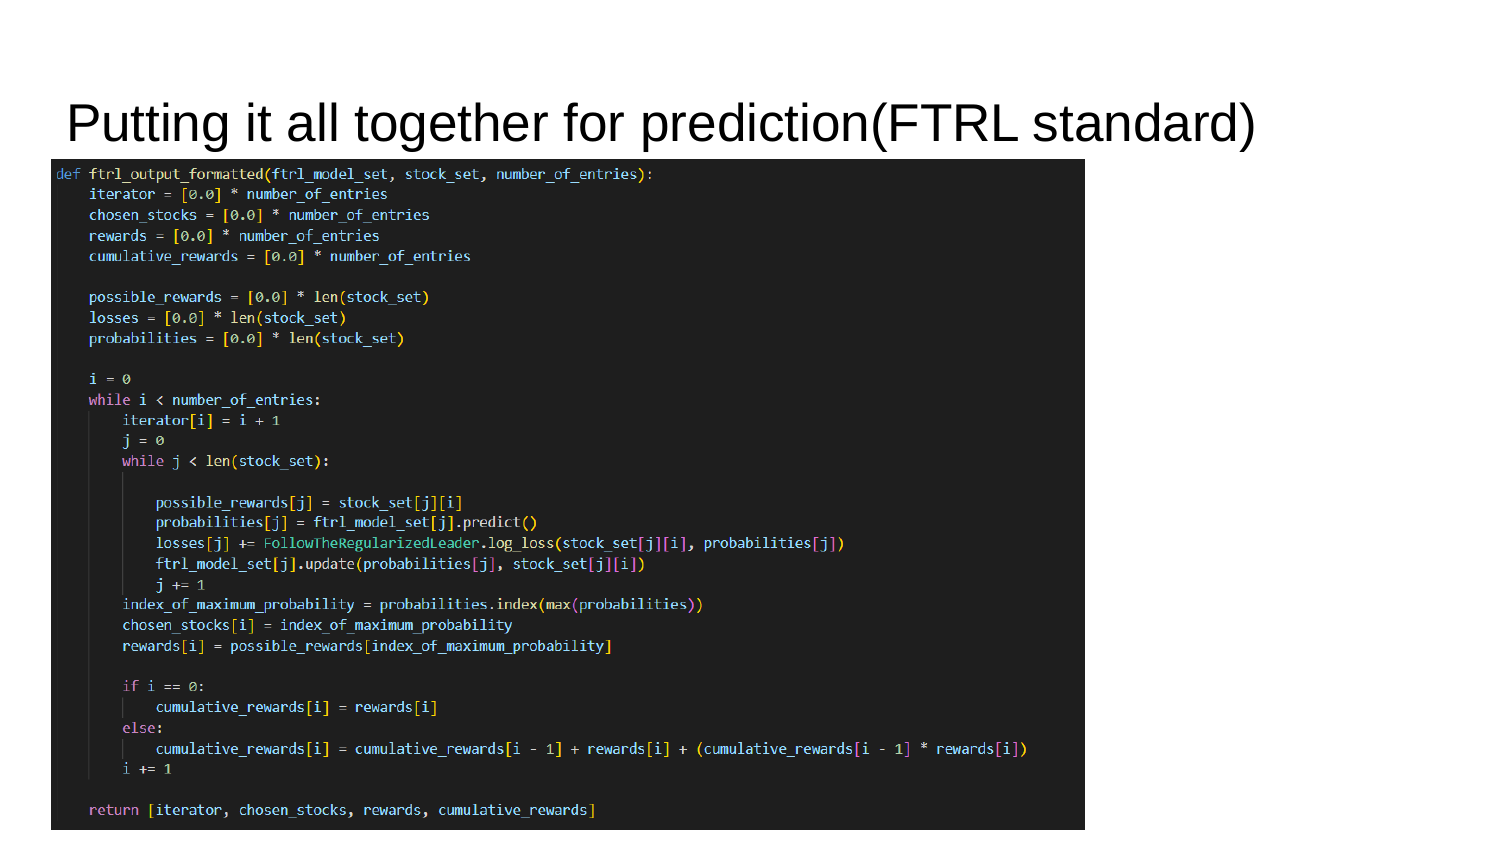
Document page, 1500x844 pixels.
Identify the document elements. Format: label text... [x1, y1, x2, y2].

picture [50, 159, 1085, 830]
title Putting it all together for prediction(FTRL standard) [51, 72, 1449, 167]
